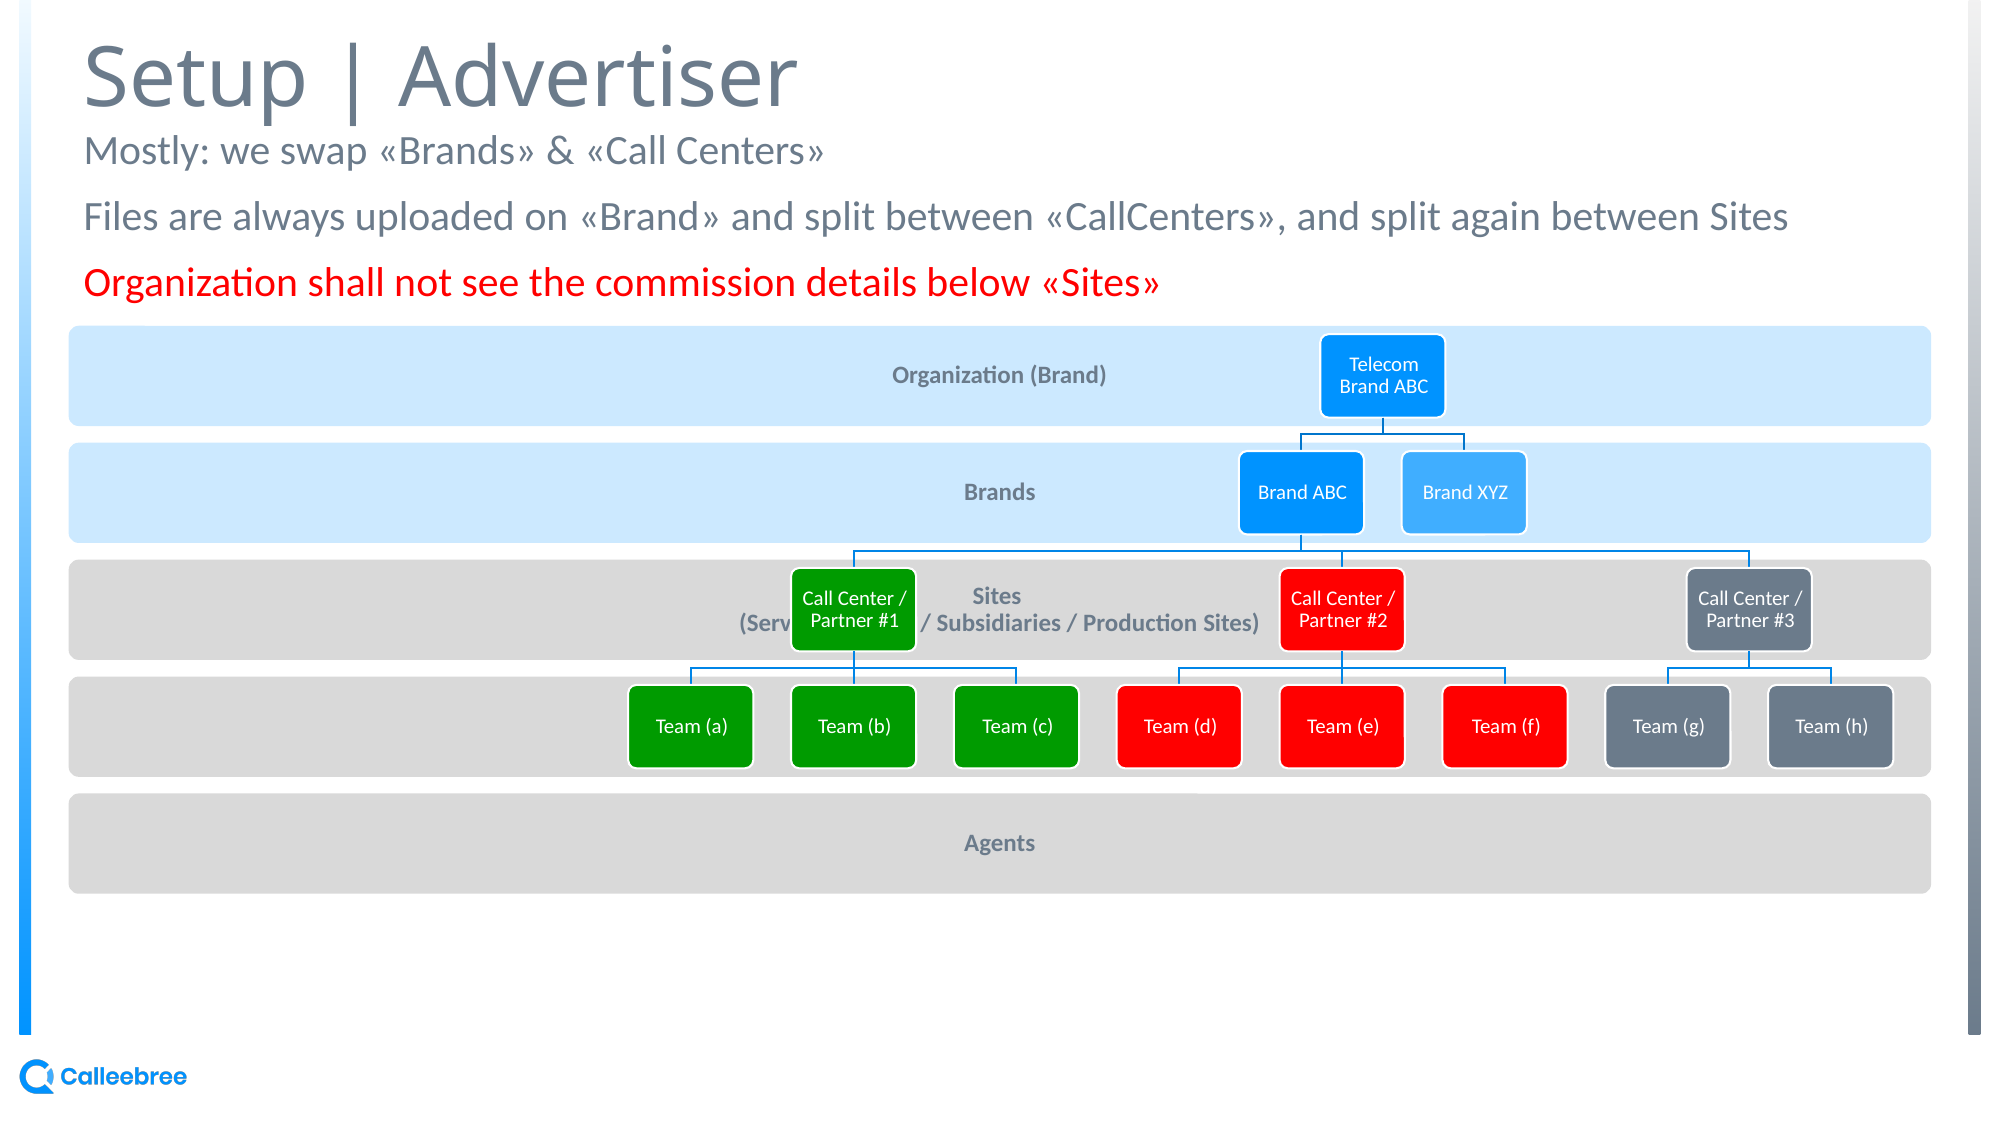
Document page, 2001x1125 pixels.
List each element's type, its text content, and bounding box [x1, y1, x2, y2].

list Mostly: we swap «Brands» & «Call Centers» Files are always uploaded on «Brand» and split between «CallCenters», and split again between Sites Organization shall not see the commission details below «Sites» [68, 121, 1932, 185]
picture [16, 1057, 190, 1097]
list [68, 207, 1932, 1012]
title Setup | Advertiser [68, 27, 1932, 121]
